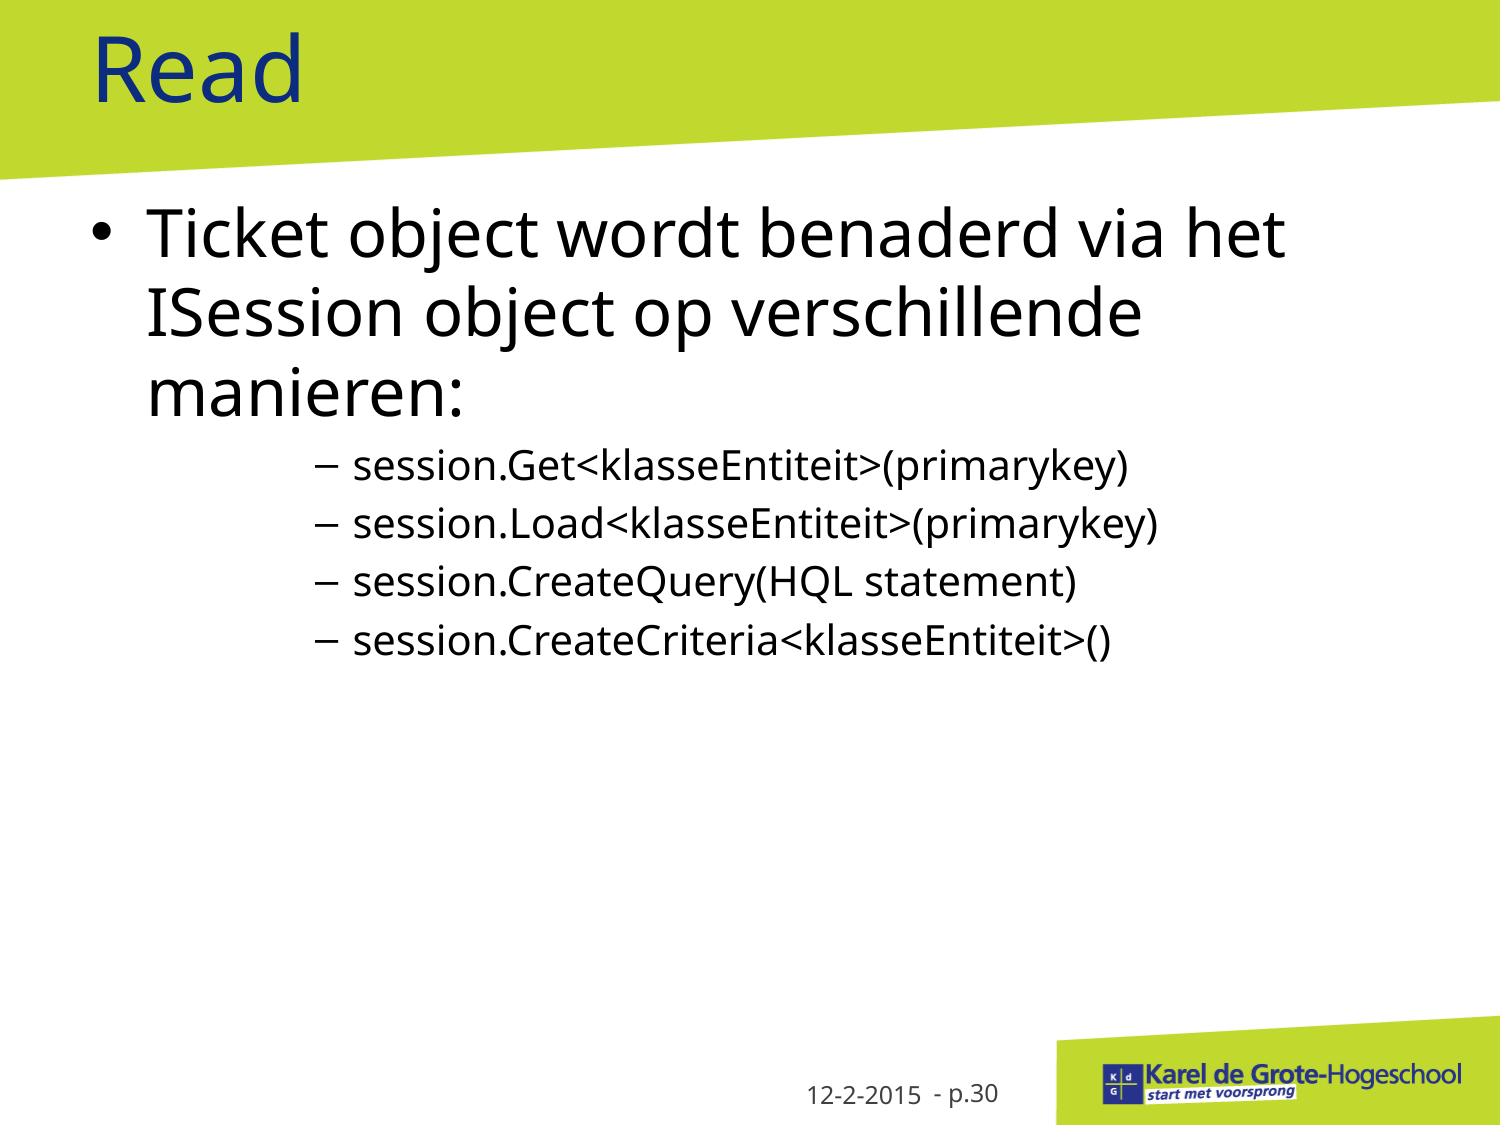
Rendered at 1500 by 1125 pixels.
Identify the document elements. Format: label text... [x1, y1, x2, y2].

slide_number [762, 1073, 922, 1115]
list Ticket object wordt benaderd via het ISession object op verschillende manieren: session.Get<klasseEntiteit>(primarykey) session.Load<klasseEntiteit>(primarykey) session.CreateQuery(HQL statement) session.CreateCriteria<klasseEntiteit>() [75, 182, 1425, 1025]
picture [0, 0, 1500, 1125]
title Read [75, 3, 1425, 129]
slide_number - p.30 [933, 1073, 1052, 1115]
